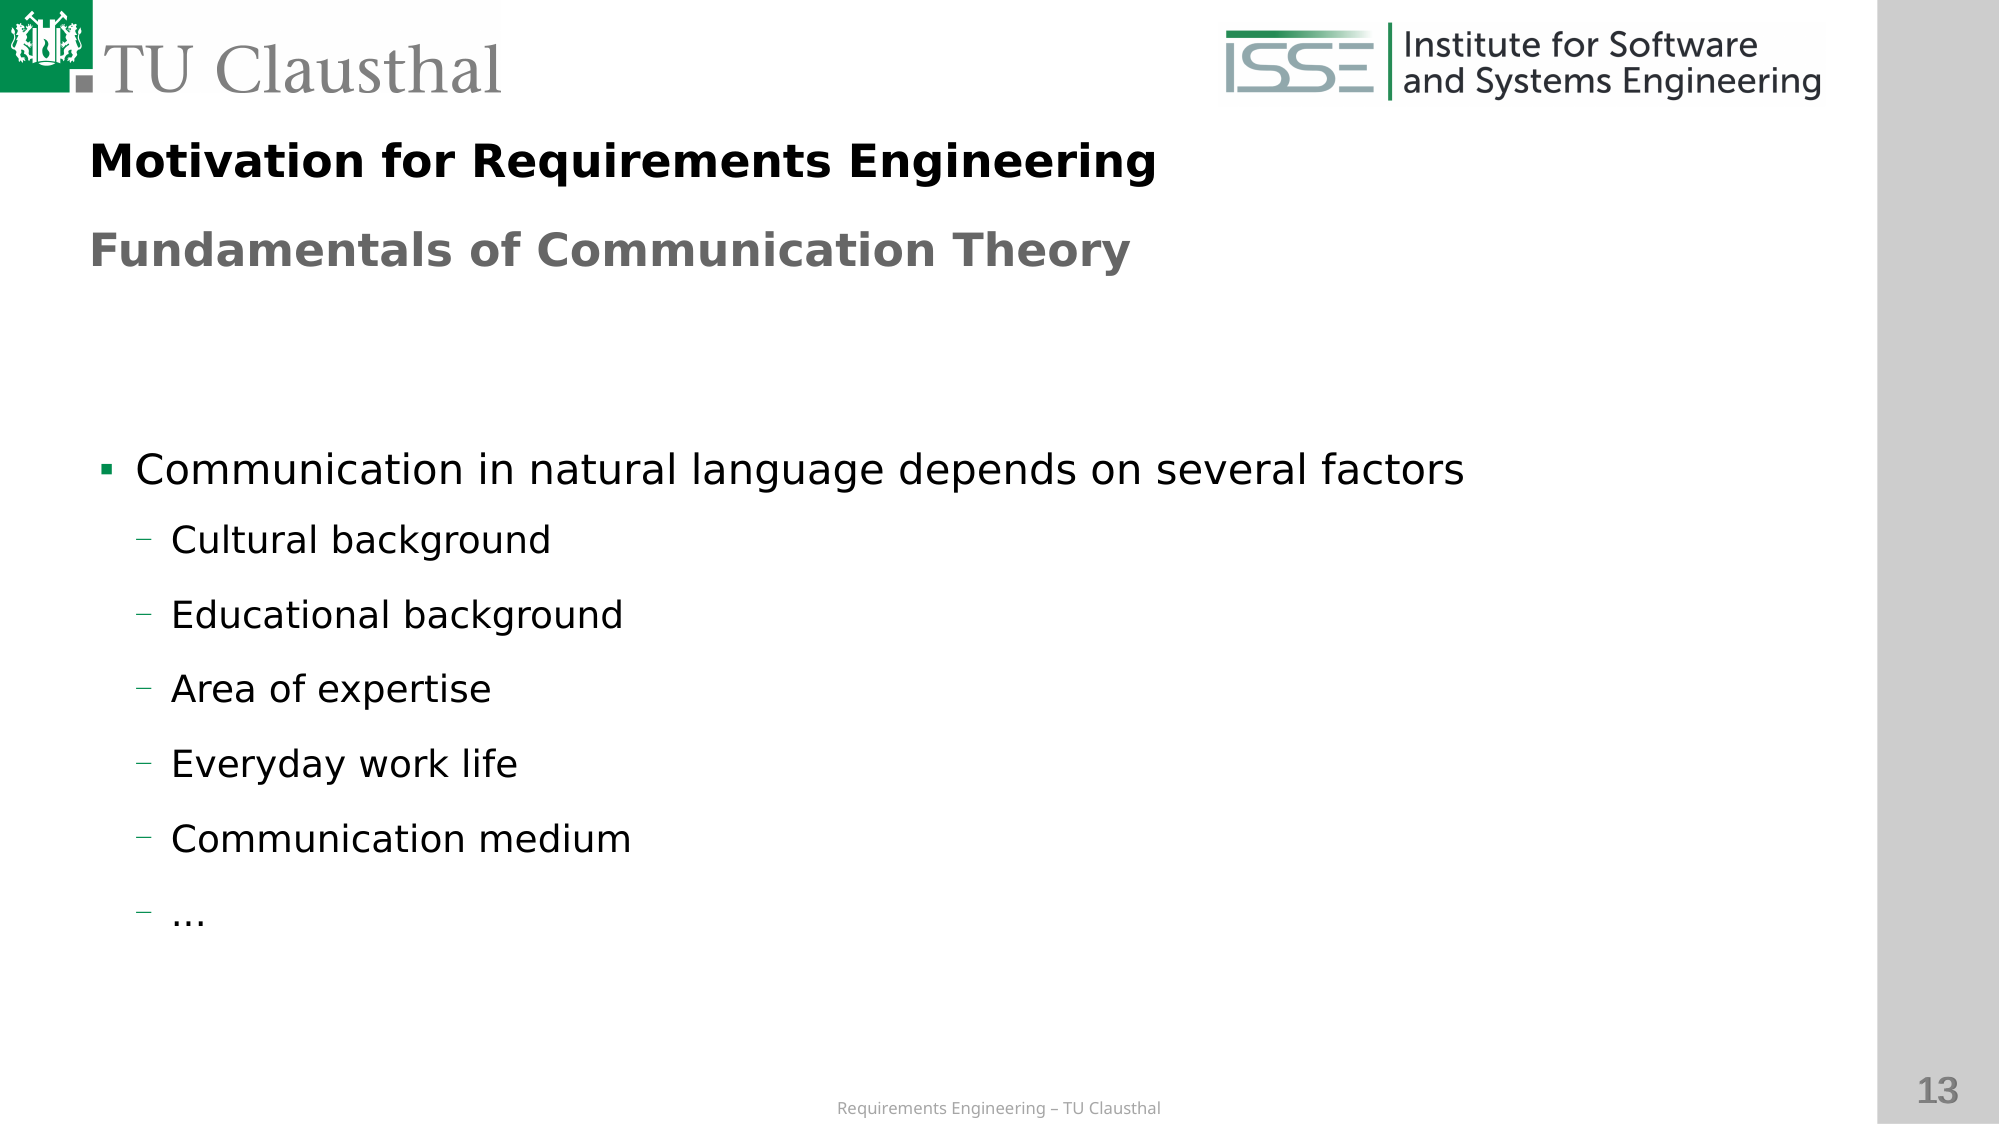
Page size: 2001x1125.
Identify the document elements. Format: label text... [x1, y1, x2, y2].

text_box [74, 280, 1423, 995]
picture [0, 0, 501, 93]
text_box Fundamentals of Communication Theory [89, 207, 1788, 290]
list Communication in natural language depends on several factors Cultural background Educational background Area of expertise Everyday work life Communication medium ... [99, 290, 1837, 1087]
picture [1218, 22, 1826, 107]
text_box Motivation for Requirements Engineering [89, 118, 1788, 200]
